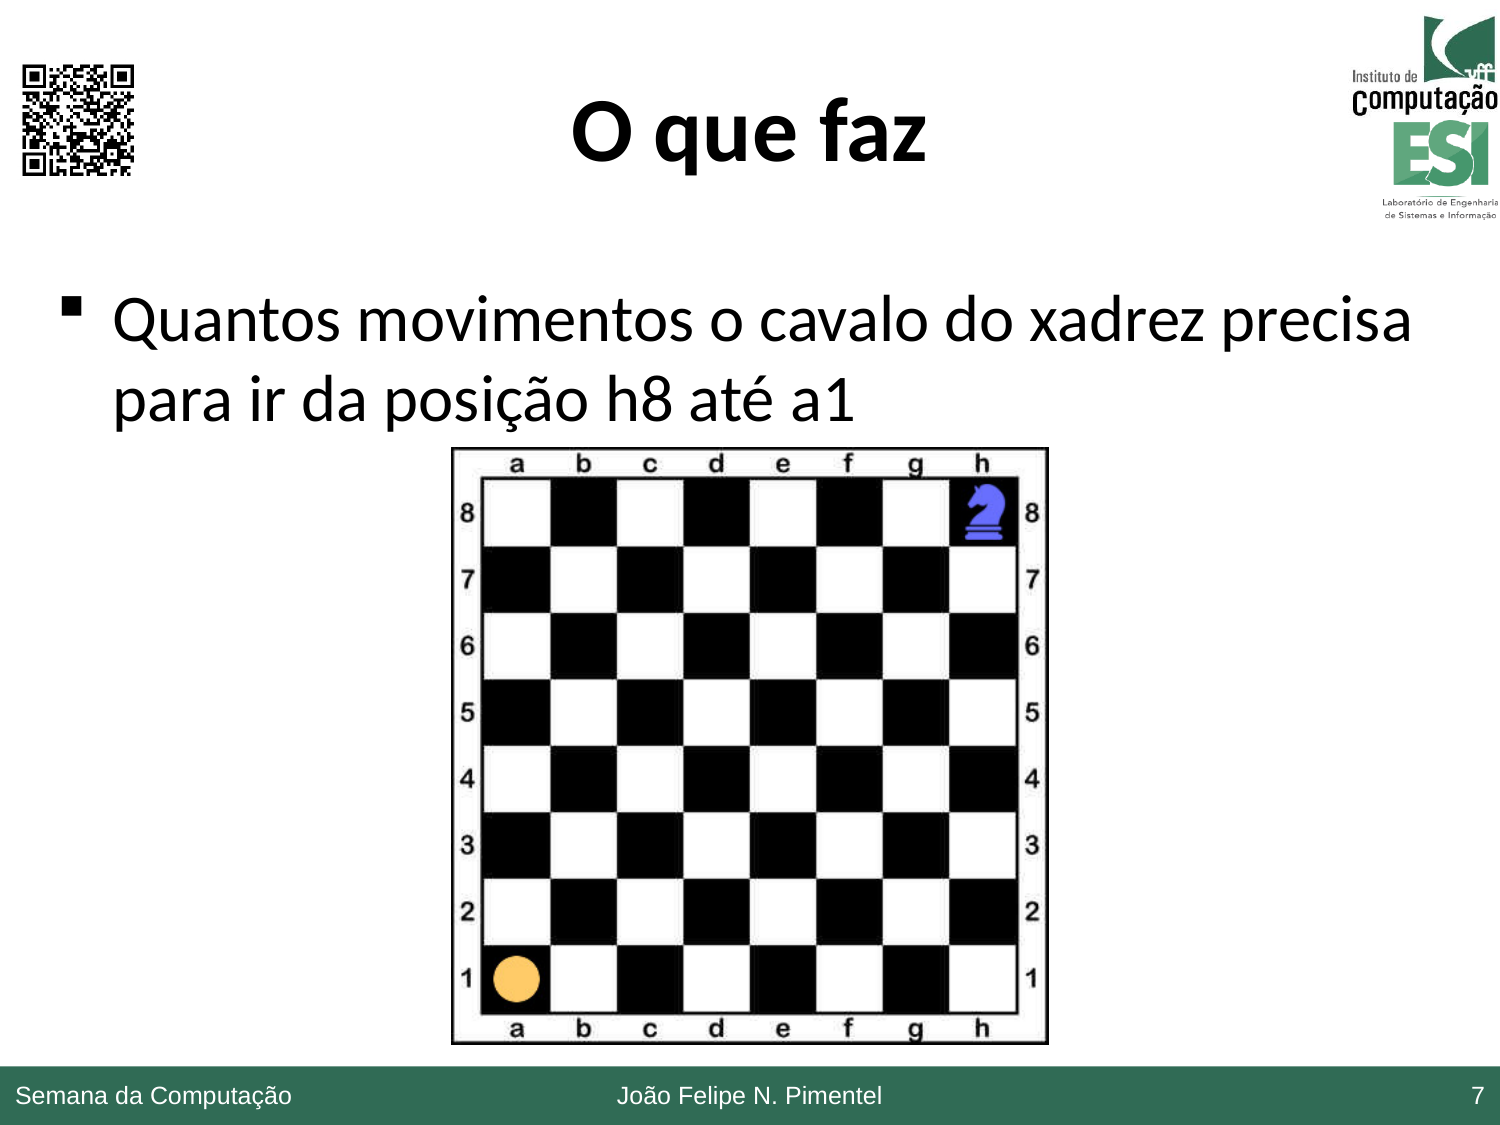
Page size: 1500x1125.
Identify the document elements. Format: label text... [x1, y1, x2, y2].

title O que faz [150, 30, 1350, 219]
list Quantos movimentos o cavalo do xadrez precisa para ir da posição h8 até a1 [41, 267, 1459, 1024]
picture [17, 59, 139, 180]
slide_number Semana da Computação [0, 1065, 350, 1125]
picture [451, 447, 1049, 1045]
footer João Felipe N. Pimentel [512, 1065, 988, 1125]
slide_number 7 [1149, 1065, 1500, 1125]
picture [1383, 120, 1498, 220]
